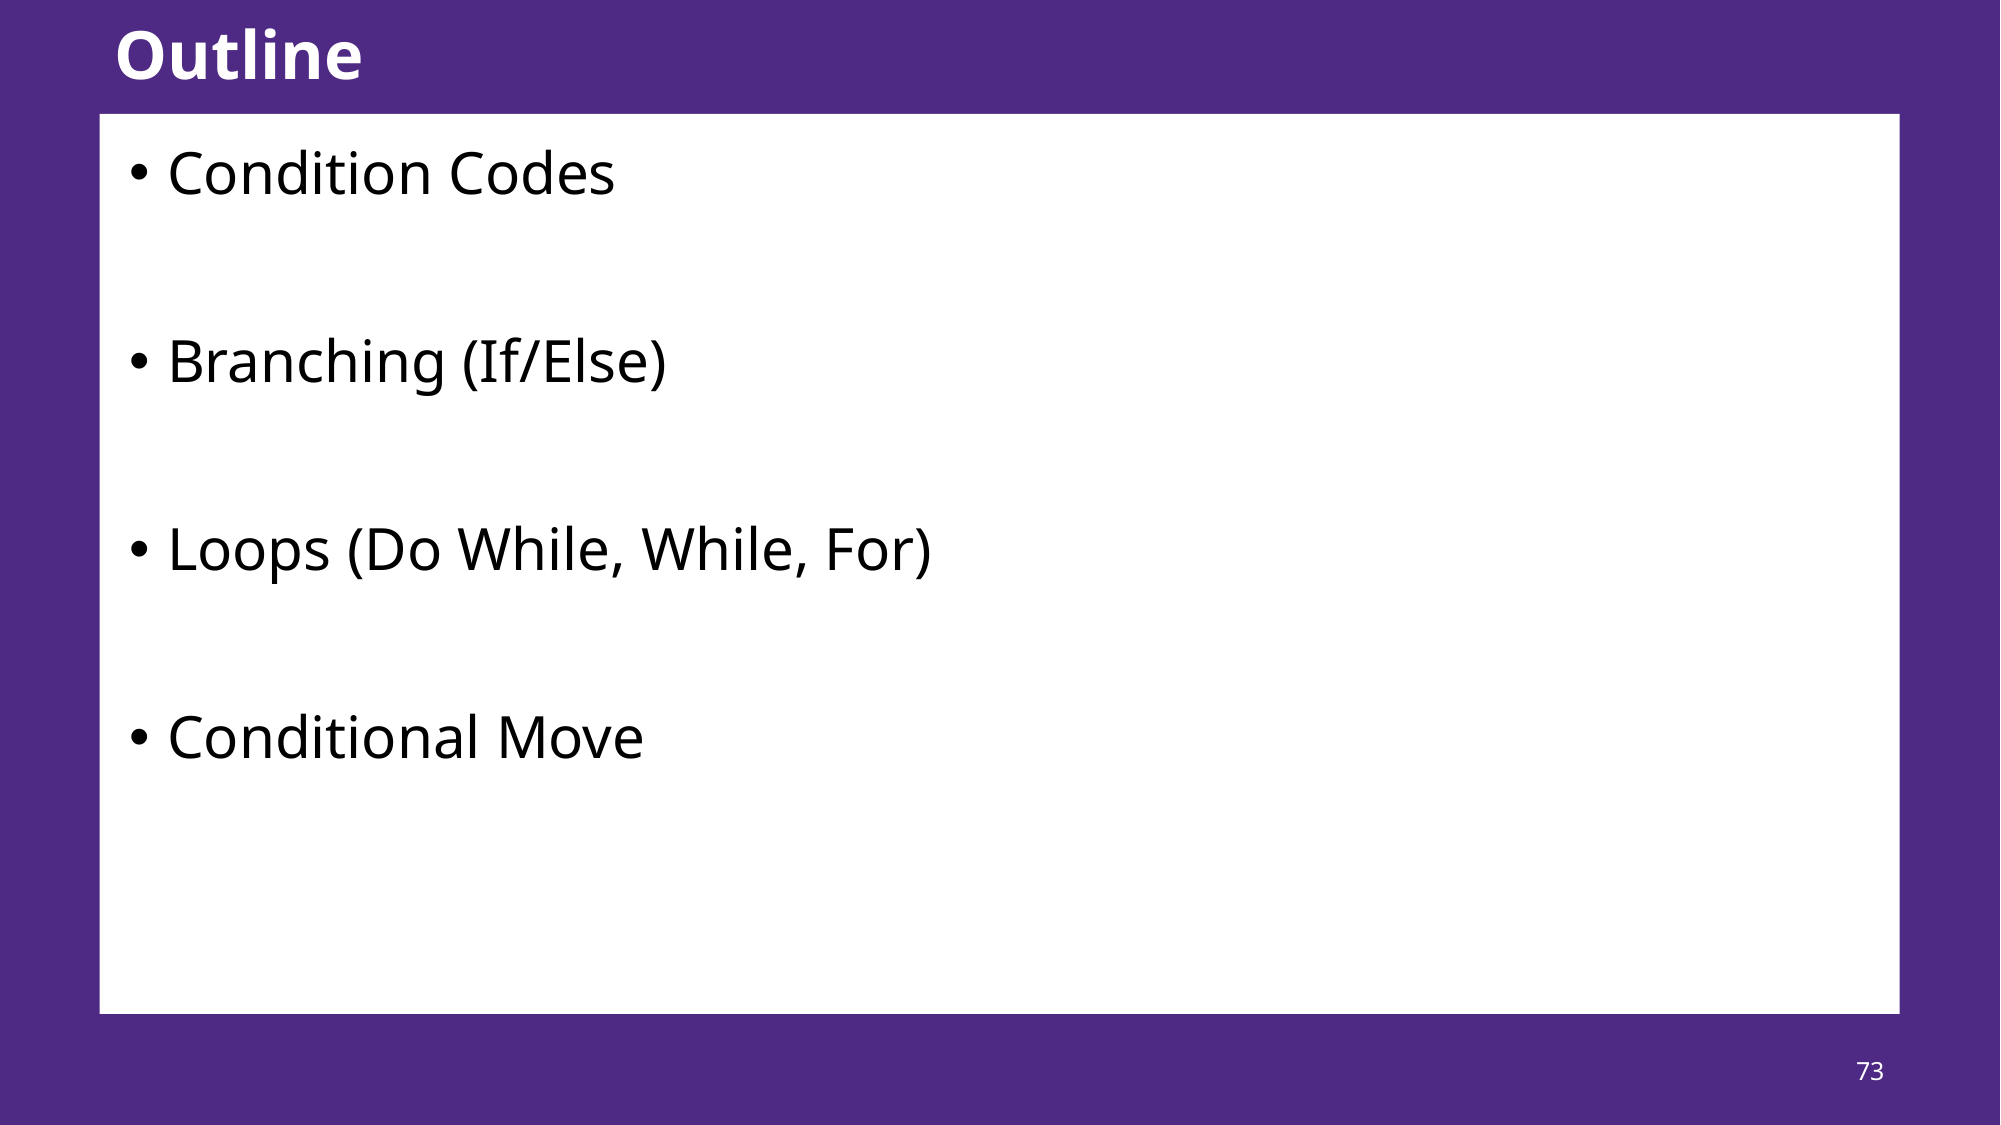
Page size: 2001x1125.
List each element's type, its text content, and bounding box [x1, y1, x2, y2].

title Outline [99, 1, 1900, 114]
slide_number 73 [1749, 1042, 1900, 1103]
list Condition Codes Branching (If/Else) Loops (Do While, While, For) Conditional Move [99, 114, 1900, 1014]
